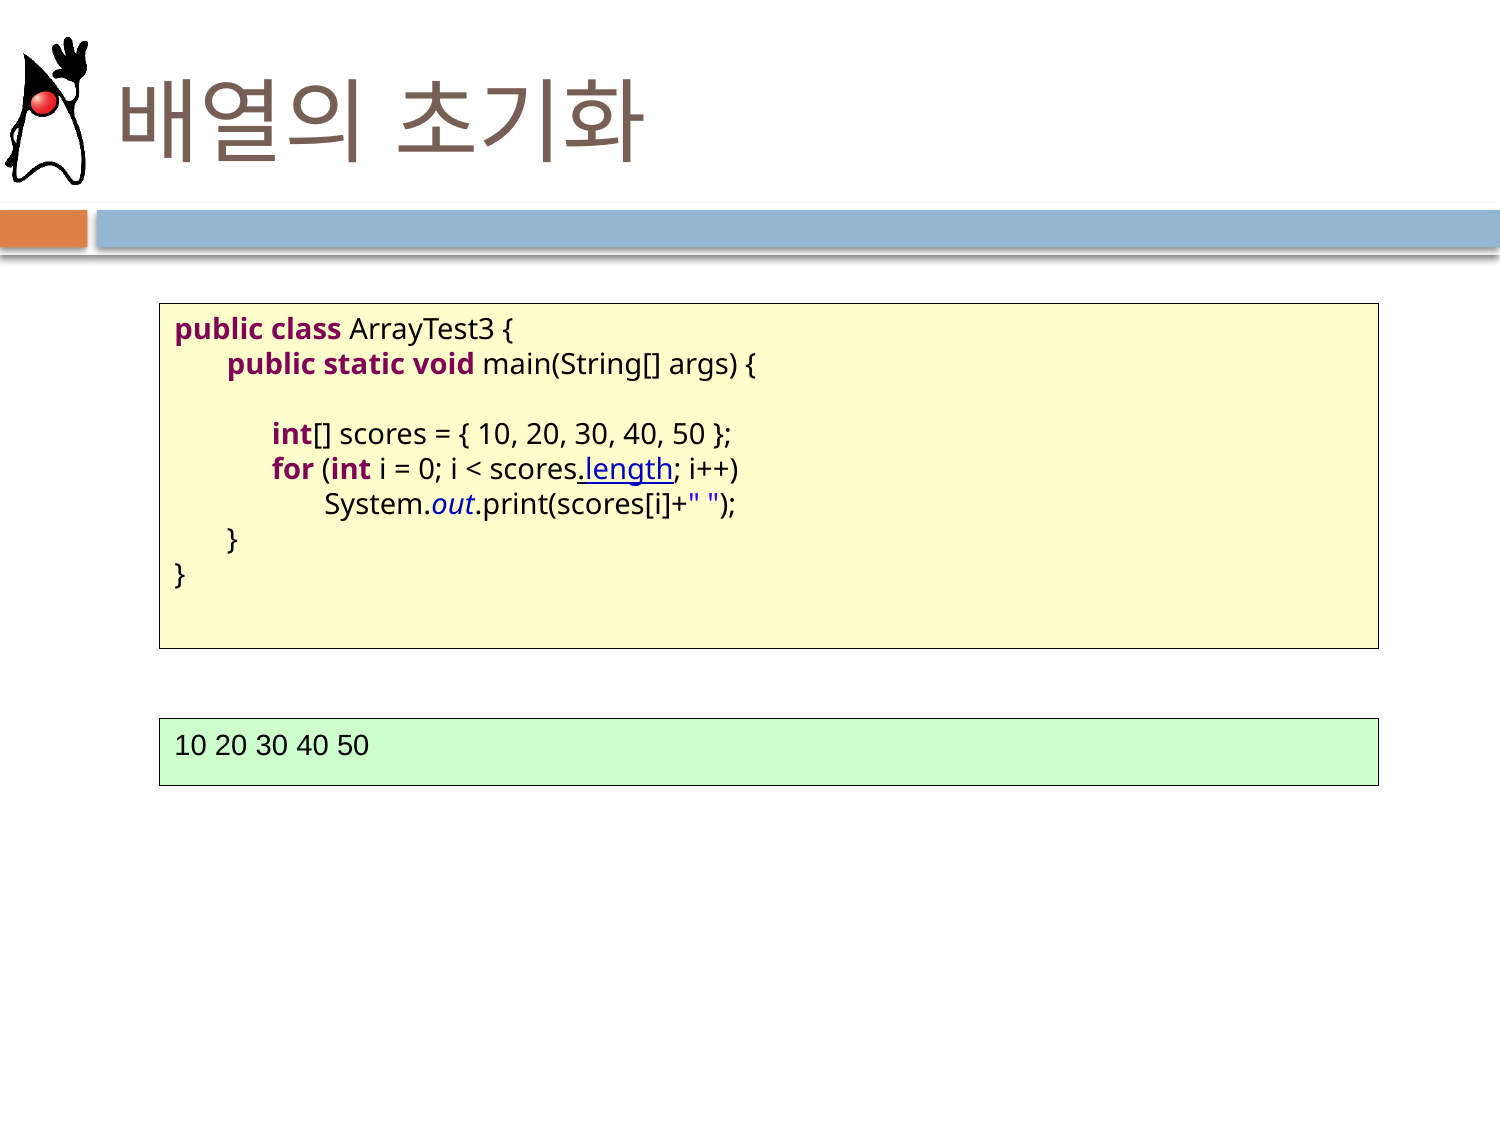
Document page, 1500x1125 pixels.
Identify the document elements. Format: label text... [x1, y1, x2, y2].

title 배열의 초기화 [100, 37, 1438, 200]
text_box public class ArrayTest3 { public static void main(String[] args) { int[] scores = { 10, 20, 30, 40, 50 }; for (int i = 0; i < scores.length; i++) System.out.print(scores[i]+" "); } } [159, 303, 1379, 649]
text_box 10 20 30 40 50 [159, 718, 1379, 786]
picture [5, 37, 88, 185]
